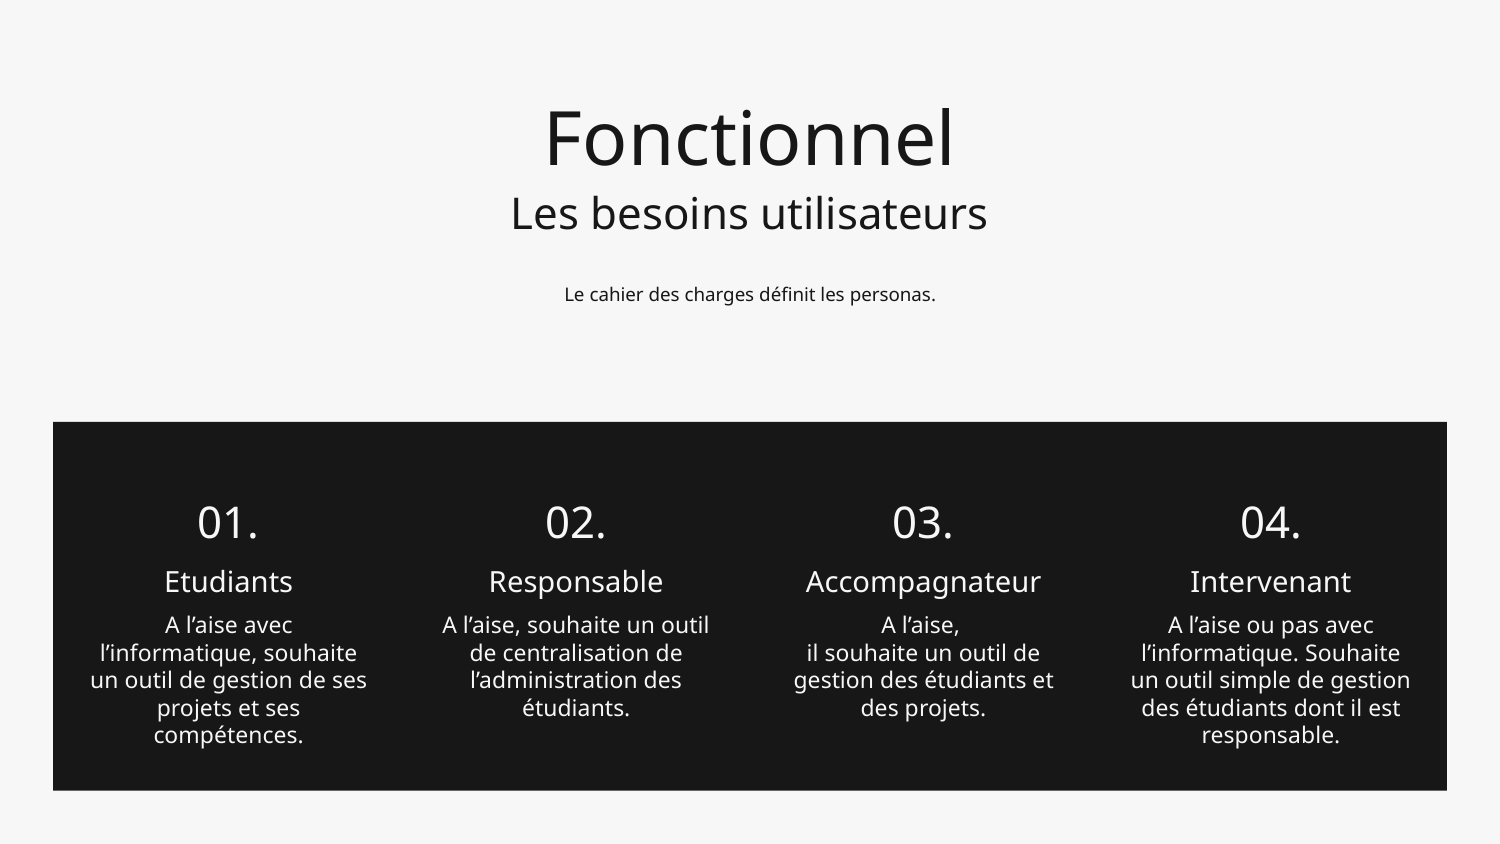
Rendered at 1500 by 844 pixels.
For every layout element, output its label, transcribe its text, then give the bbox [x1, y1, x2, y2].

text_box Etudiants [75, 557, 383, 603]
text_box [53, 421, 1447, 791]
text_box 03. [770, 489, 1078, 554]
text_box A l’aise avec l’informatique, souhaite un outil de gestion de ses projets et ses compétences. [75, 605, 383, 754]
text_box Intervenant [1117, 557, 1425, 603]
text_box A l’aise, souhaite un outil de centralisation de l’administration des étudiants. [422, 605, 730, 727]
text_box A l’aise ou pas avec l’informatique. Souhaite un outil simple de gestion des étudiants dont il est responsable. [1117, 605, 1425, 754]
text_box Responsable [422, 557, 730, 603]
text_box Le cahier des charges définit les personas. [415, 276, 1085, 311]
text_box 04. [1117, 489, 1425, 554]
text_box 01. [75, 489, 383, 554]
text_box A l’aise, il souhaite un outil de gestion des étudiants et des projets. [770, 605, 1078, 727]
text_box 02. [422, 489, 730, 554]
text_box Accompagnateur [770, 557, 1078, 603]
text_box Fonctionnel [415, 84, 1085, 276]
text_box Les besoins utilisateurs [447, 179, 1053, 244]
